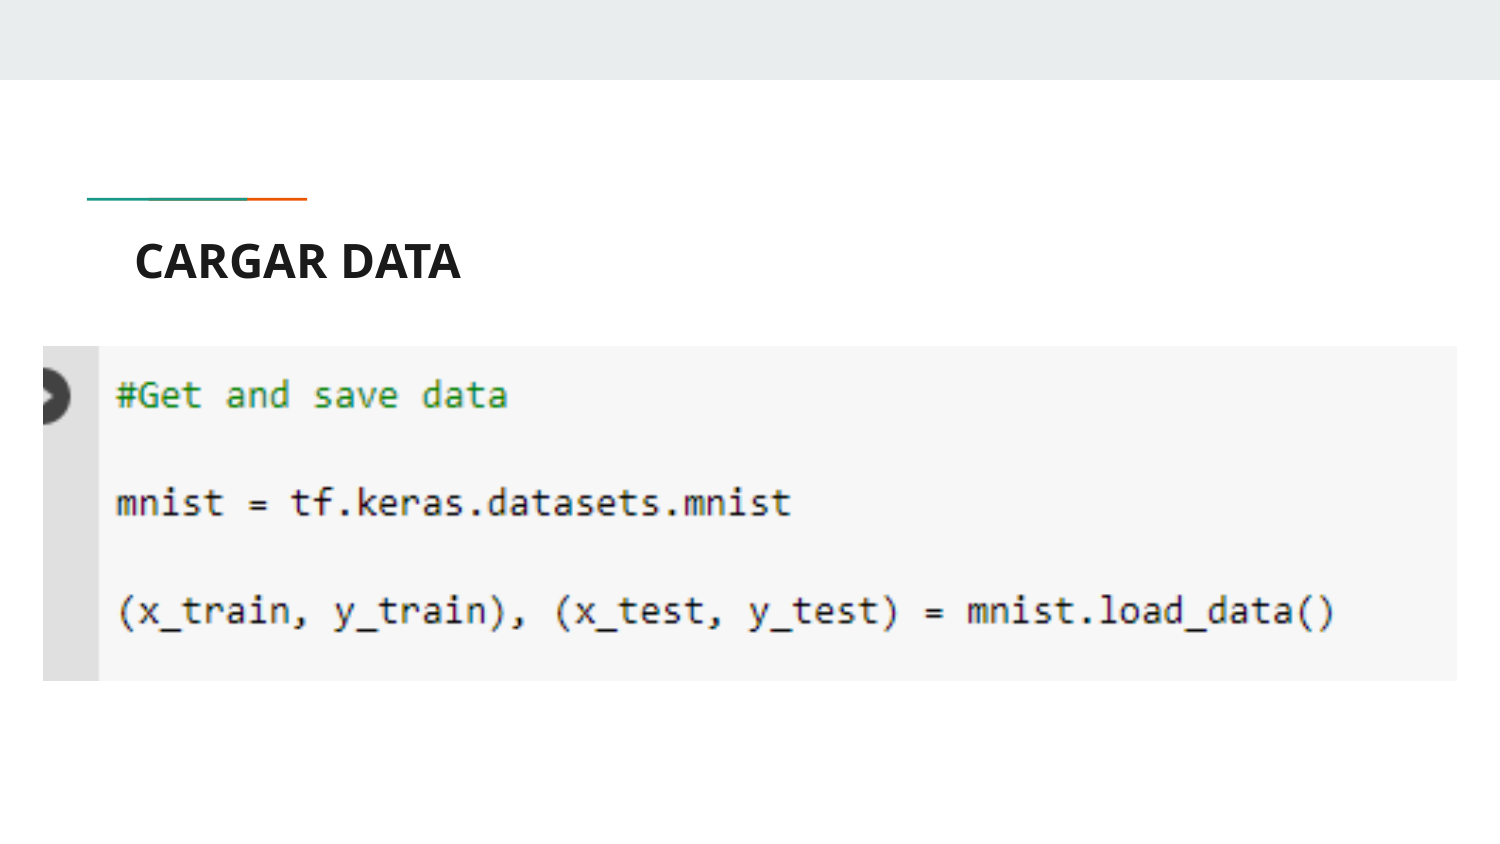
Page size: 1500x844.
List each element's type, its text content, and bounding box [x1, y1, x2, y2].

picture [43, 346, 1457, 681]
title CARGAR DATA [119, 216, 1381, 305]
